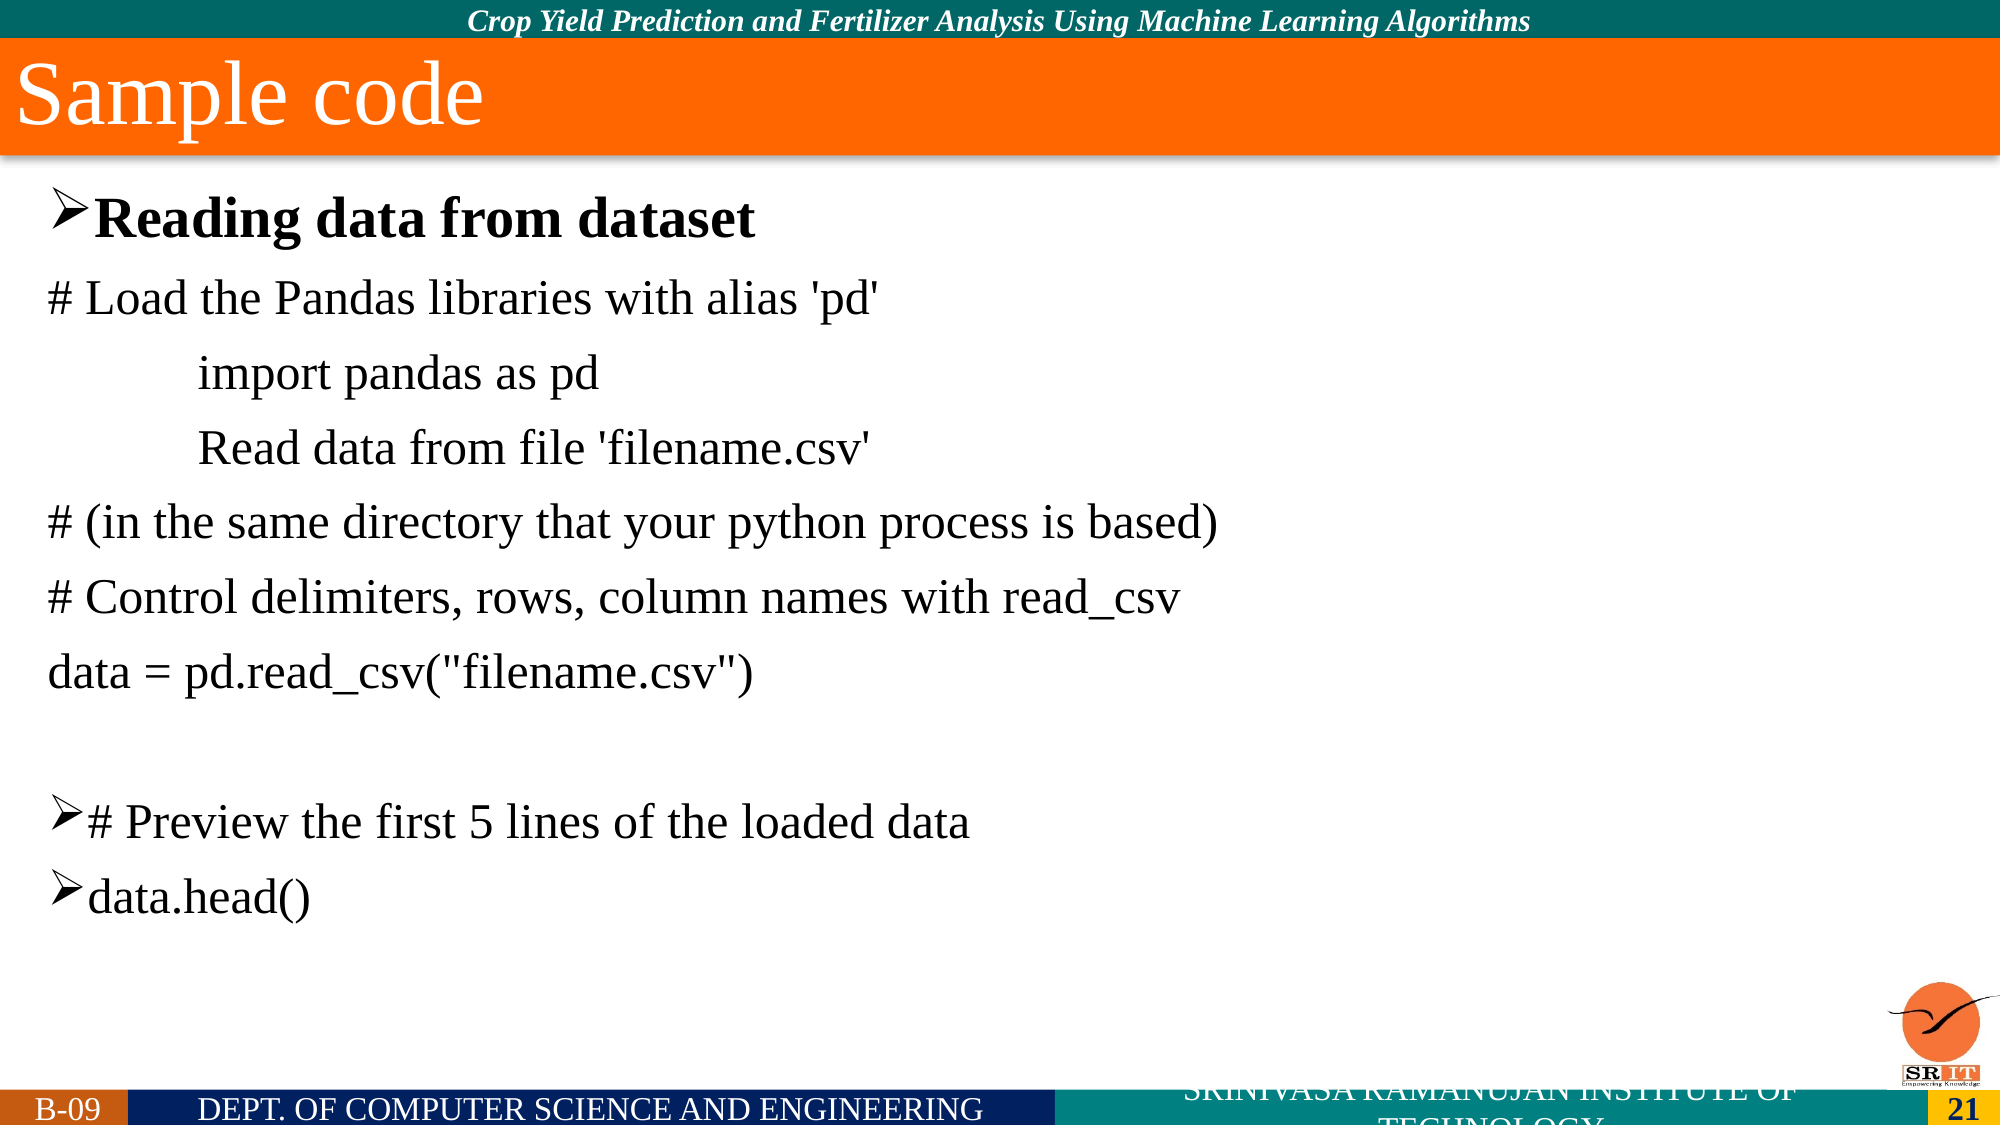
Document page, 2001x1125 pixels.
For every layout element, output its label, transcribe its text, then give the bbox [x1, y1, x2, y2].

picture [1887, 977, 2000, 1090]
list Reading data from dataset # Load the Pandas libraries with alias 'pd' import pandas as pd Read data from file 'filename.csv' # (in the same directory that your python process is based) # Control delimiters, rows, column names with read_csv data = pd.read_csv("filename.csv") # Preview the first 5 lines of the loaded data data.head() [32, 179, 1965, 1065]
title Sample code [0, 38, 2000, 156]
